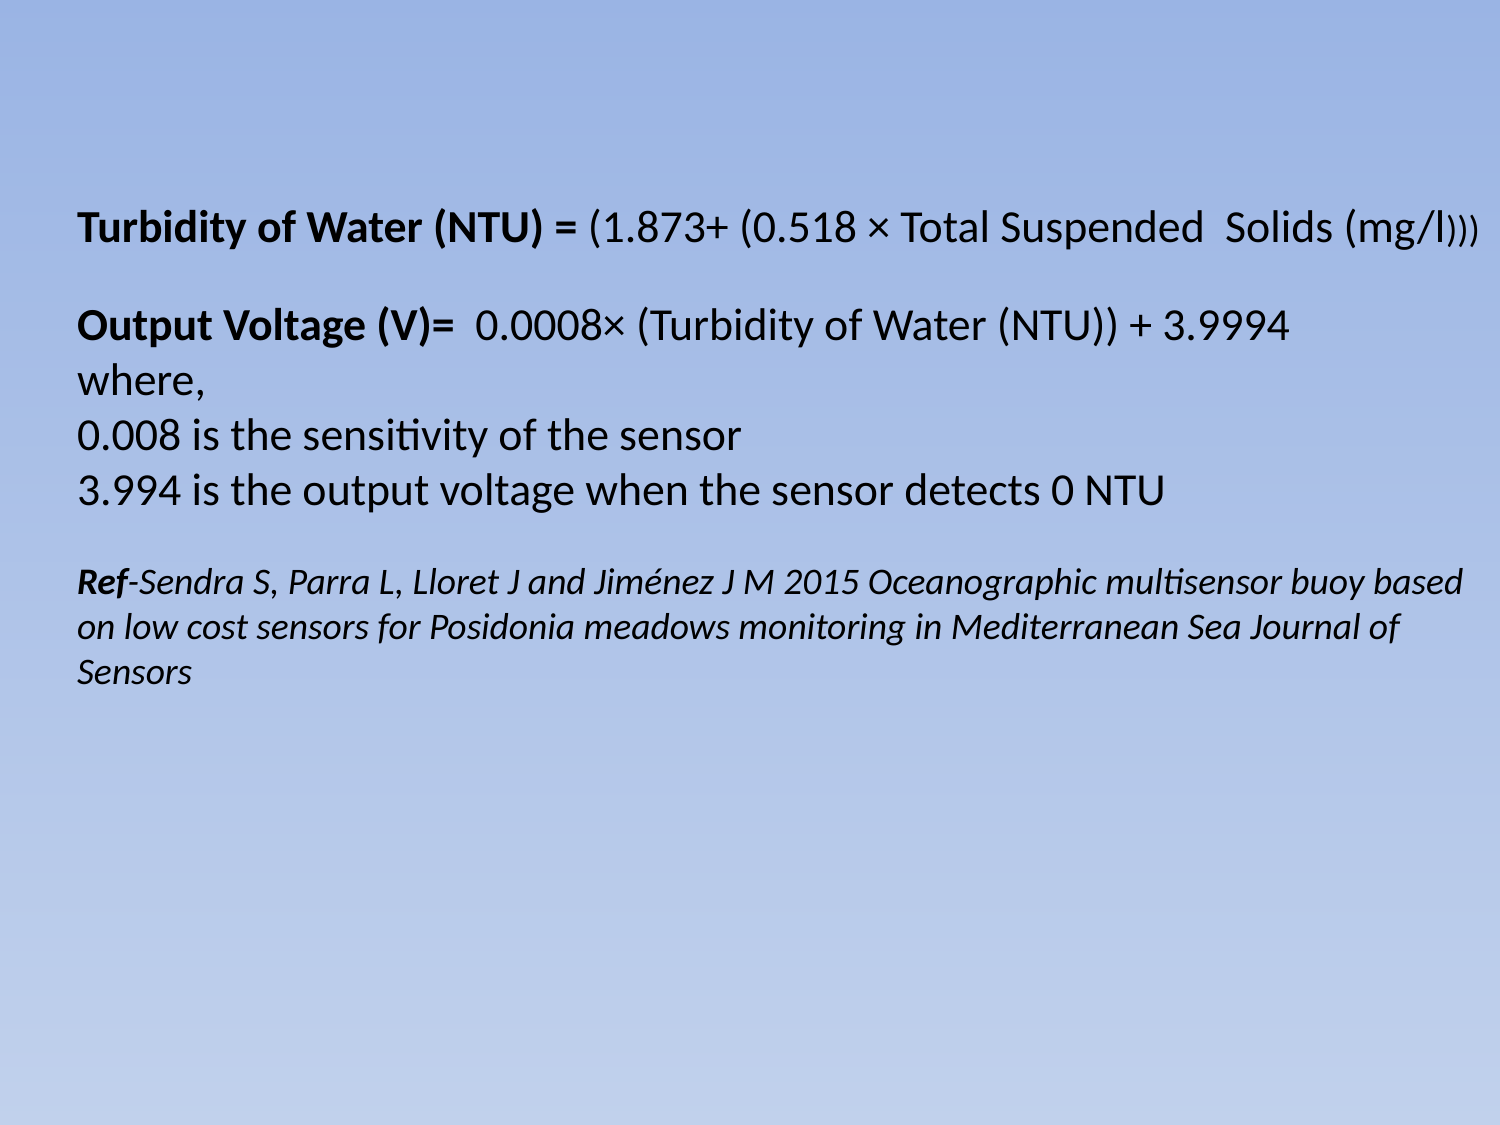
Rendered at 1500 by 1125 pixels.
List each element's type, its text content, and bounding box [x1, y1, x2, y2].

text_box Turbidity of Water (NTU) = (1.873+ (0.518 × Total Suspended Solids (mg/l))) [62, 188, 1500, 304]
text_box Ref-Sendra S, Parra L, Lloret J and Jiménez J M 2015 Oceanographic multisensor buoy based on low cost sensors for Posidonia meadows monitoring in Mediterranean Sea Journal of Sensors [62, 549, 1500, 700]
text_box Output Voltage (V)= 0.0008× (Turbidity of Water (NTU)) + 3.9994 where, 0.008 is the sensitivity of the sensor 3.994 is the output voltage when the sensor detects 0 NTU [62, 287, 1425, 549]
